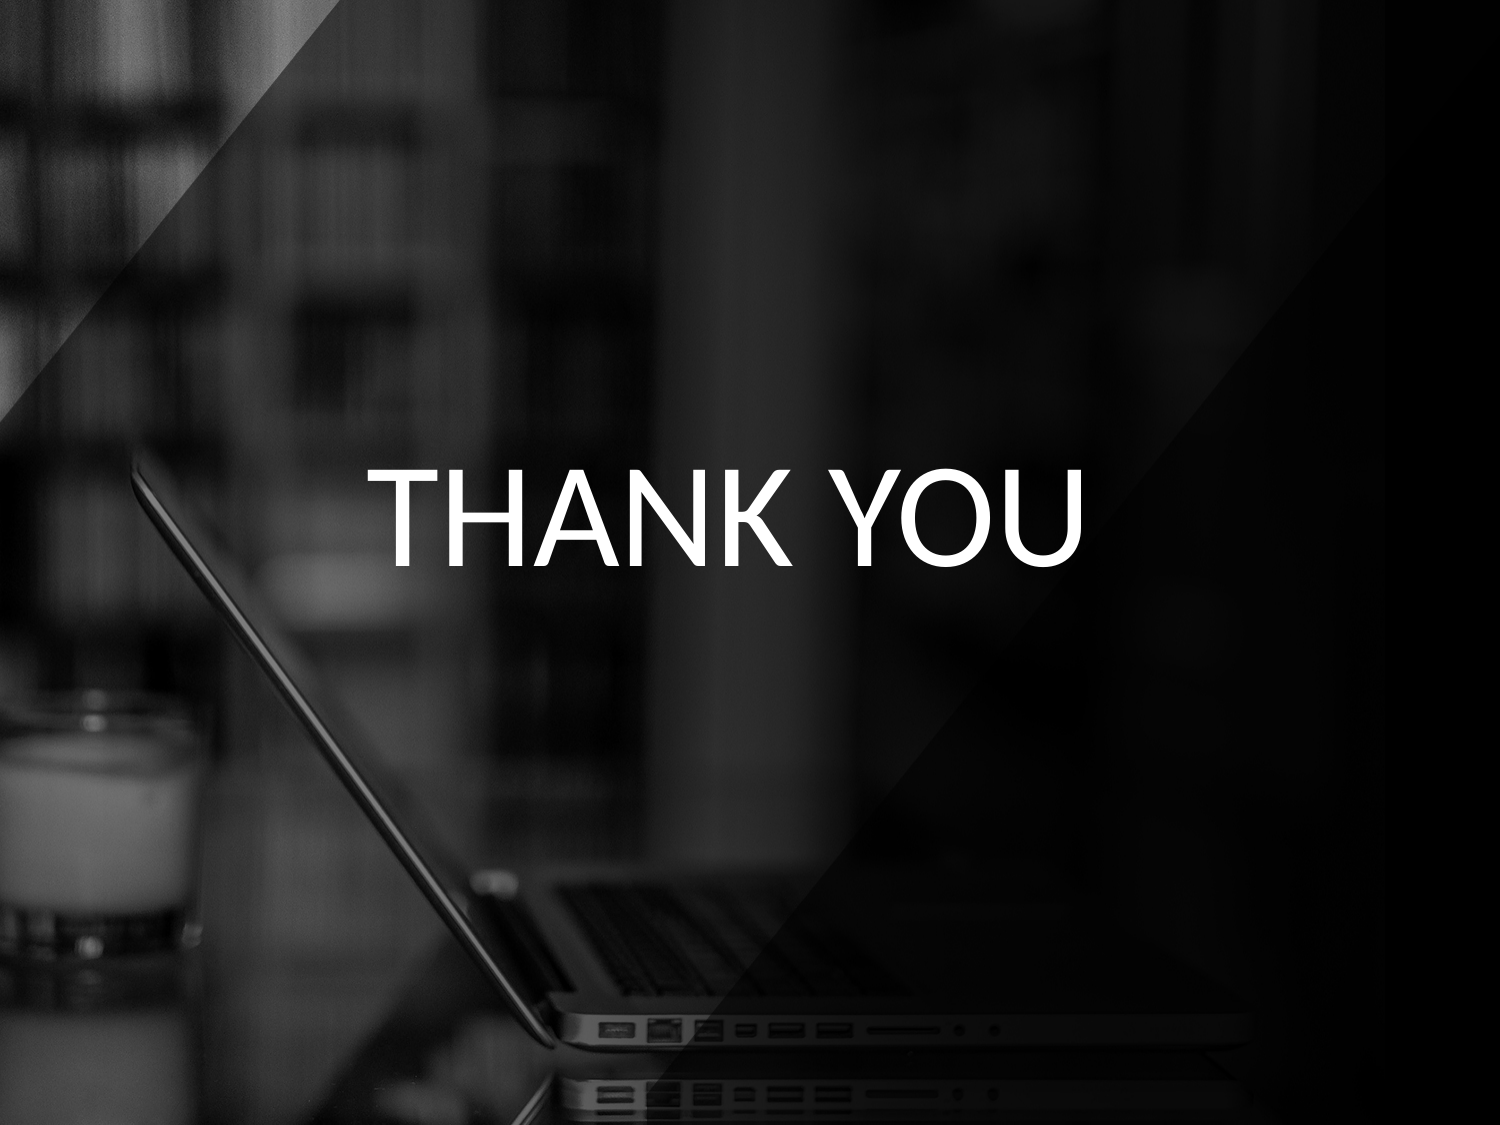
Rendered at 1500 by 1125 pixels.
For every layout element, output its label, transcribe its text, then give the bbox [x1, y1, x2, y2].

title THANK YOU [277, 408, 1182, 626]
picture [0, 0, 1500, 1125]
